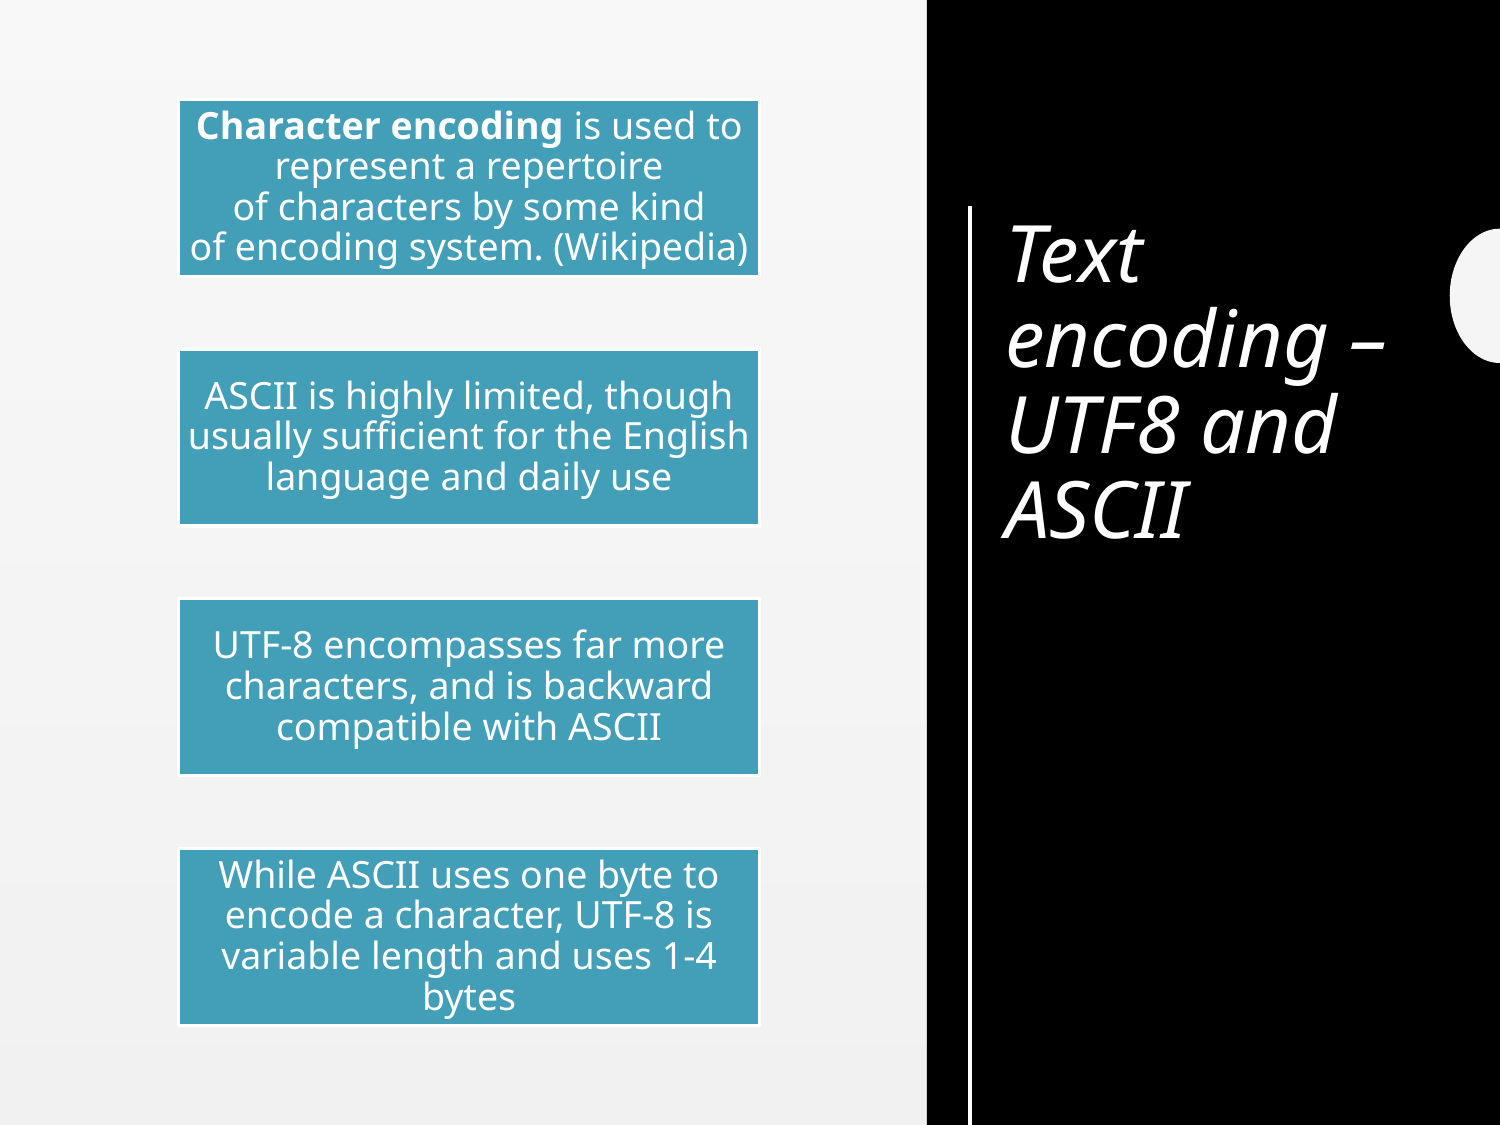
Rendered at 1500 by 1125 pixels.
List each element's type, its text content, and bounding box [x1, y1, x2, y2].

title Text encoding – UTF8 and ASCII [990, 206, 1422, 905]
text_box [1449, 228, 1500, 364]
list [84, 98, 854, 1027]
text_box [0, 0, 926, 1125]
text_box [926, 0, 1500, 1125]
